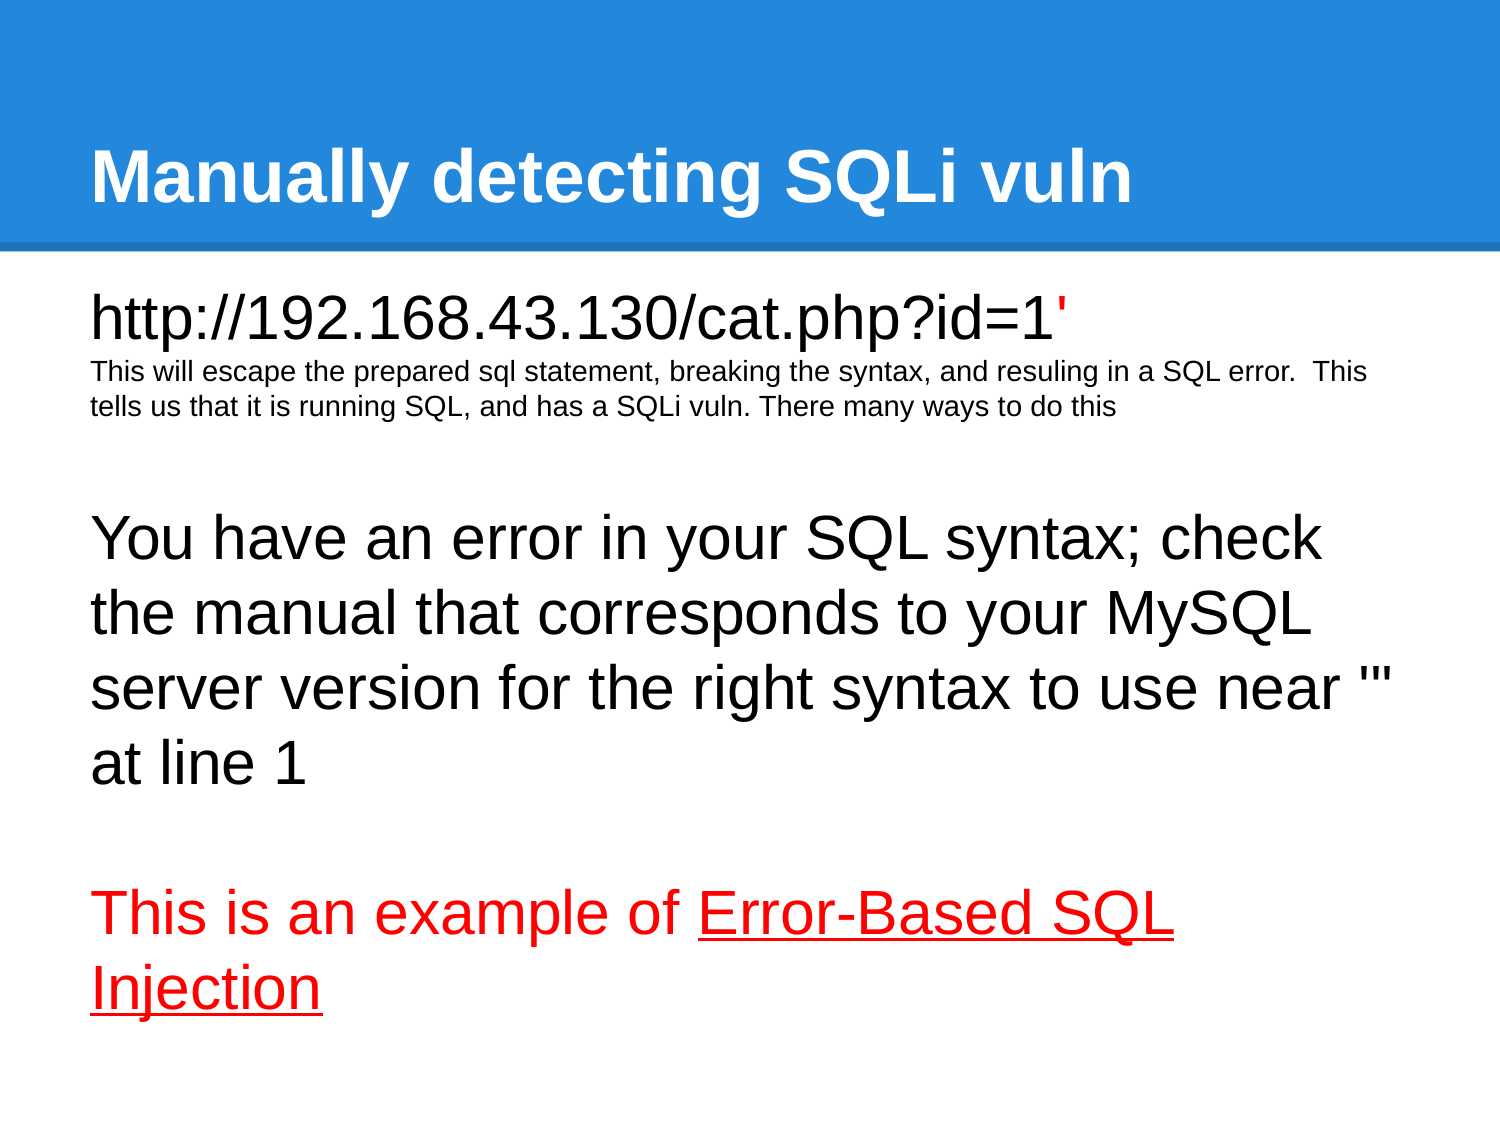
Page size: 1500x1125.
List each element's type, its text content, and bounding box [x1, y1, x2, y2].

list http://192.168.43.130/cat.php?id=1' This will escape the prepared sql statement, breaking the syntax, and resuling in a SQL error. This tells us that it is running SQL, and has a SQLi vuln. There many ways to do this You have an error in your SQL syntax; check the manual that corresponds to your MySQL server version for the right syntax to use near ''' at line 1 This is an example of Error-Based SQL Injection [75, 262, 1425, 1078]
title Manually detecting SQLi vuln [75, 45, 1425, 233]
